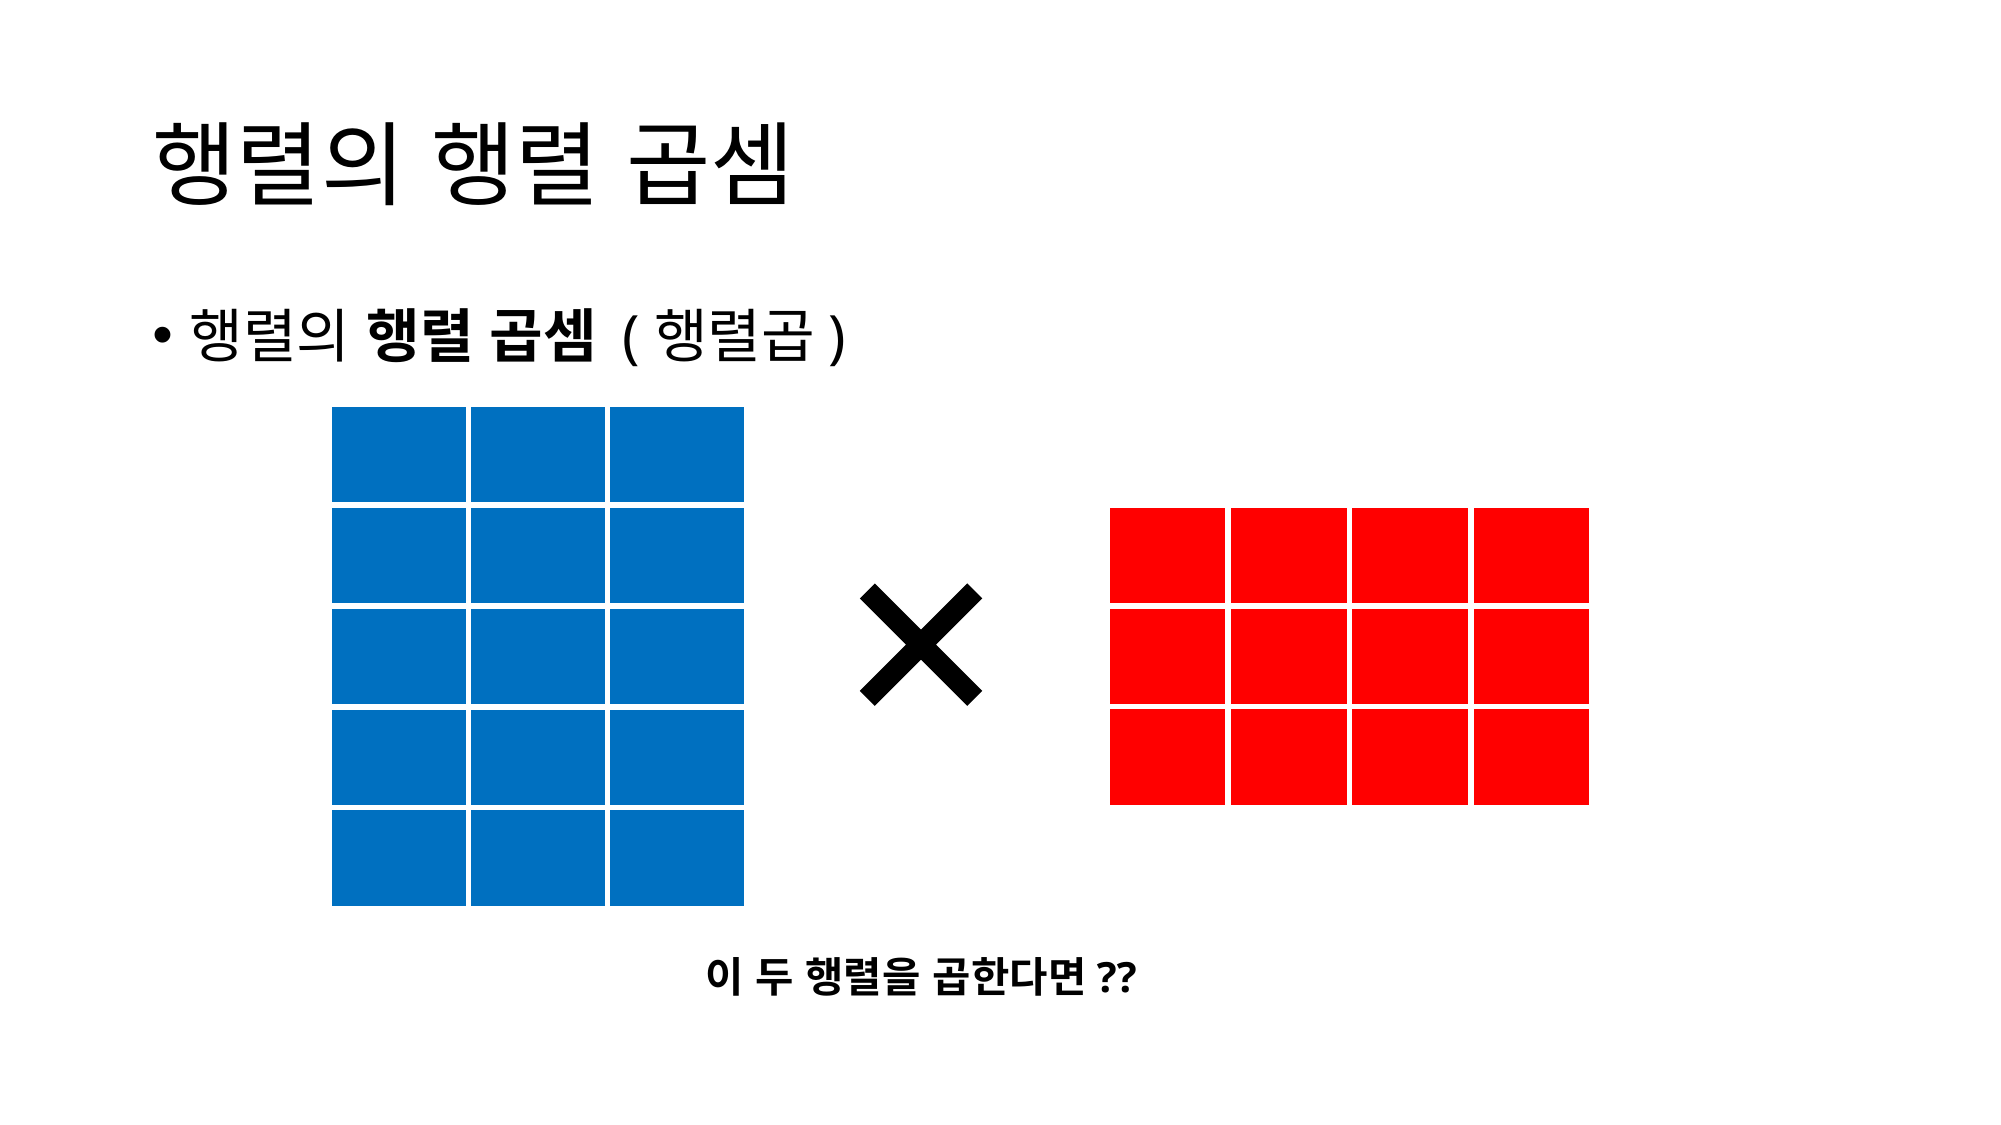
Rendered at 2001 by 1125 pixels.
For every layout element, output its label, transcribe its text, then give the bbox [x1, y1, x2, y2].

table_cell [471, 810, 605, 906]
table_cell [471, 508, 605, 603]
table_header [1474, 508, 1589, 603]
title 행렬의 행렬 곱셈 [137, 59, 1863, 278]
text_box [859, 583, 983, 706]
table_header [610, 407, 744, 502]
table_cell [610, 508, 744, 603]
table_header [471, 407, 605, 502]
table_cell [471, 710, 605, 805]
list 행렬의 행렬 곱셈 (행렬곱) [137, 299, 1863, 1014]
table_header [1231, 508, 1347, 603]
table_cell [610, 609, 744, 704]
table_cell [1110, 609, 1225, 704]
table_cell [1352, 709, 1468, 805]
table_cell [332, 710, 466, 805]
table_cell [1110, 709, 1225, 805]
table_cell [1474, 709, 1589, 805]
table_cell [1352, 609, 1468, 704]
table_header [1352, 508, 1468, 603]
text_box 이 두 행렬을 곱한다면?? [690, 943, 1152, 1009]
table_cell [332, 508, 466, 603]
table_cell [471, 609, 605, 704]
table_header [1110, 508, 1225, 603]
table_cell [332, 609, 466, 704]
table_cell [1474, 609, 1589, 704]
table_header [332, 407, 466, 502]
table_cell [1231, 709, 1347, 805]
table_cell [610, 810, 744, 906]
table_cell [1231, 609, 1347, 704]
table_cell [610, 710, 744, 805]
table_cell [332, 810, 466, 906]
